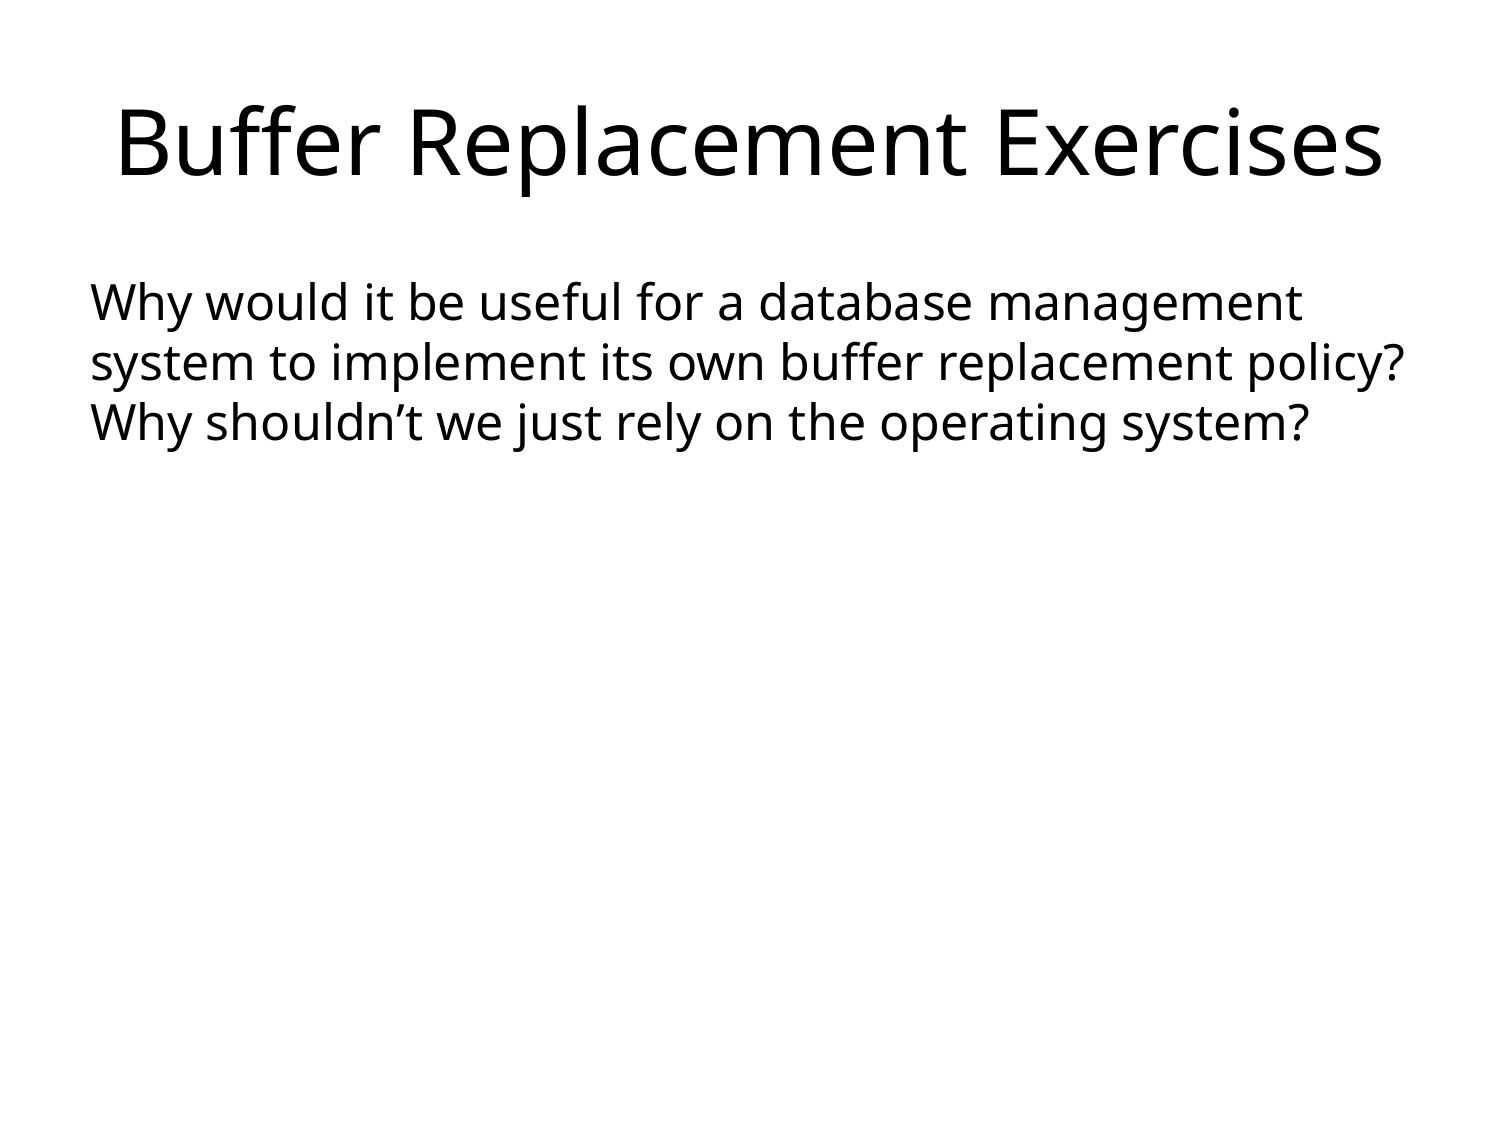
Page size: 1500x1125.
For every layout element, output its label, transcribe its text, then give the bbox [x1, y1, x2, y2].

list Why would it be useful for a database management system to implement its own buffer replacement policy? Why shouldn’t we just rely on the operating system? [75, 262, 1425, 1100]
title Buffer Replacement Exercises [75, 45, 1425, 233]
